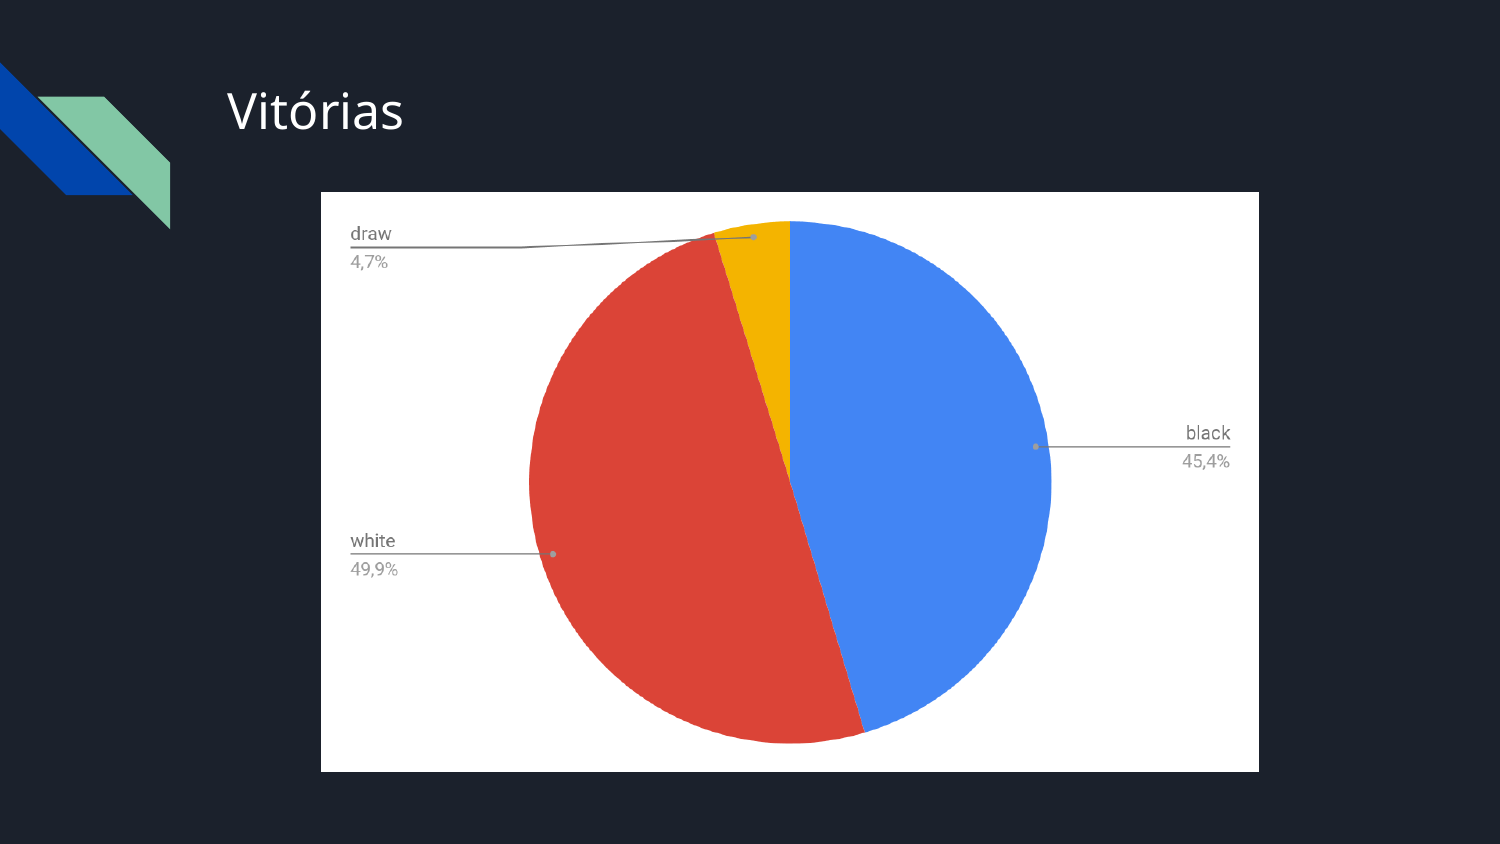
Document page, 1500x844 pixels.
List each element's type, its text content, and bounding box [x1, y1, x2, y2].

picture [321, 192, 1259, 773]
title Vitórias [212, 64, 1368, 215]
